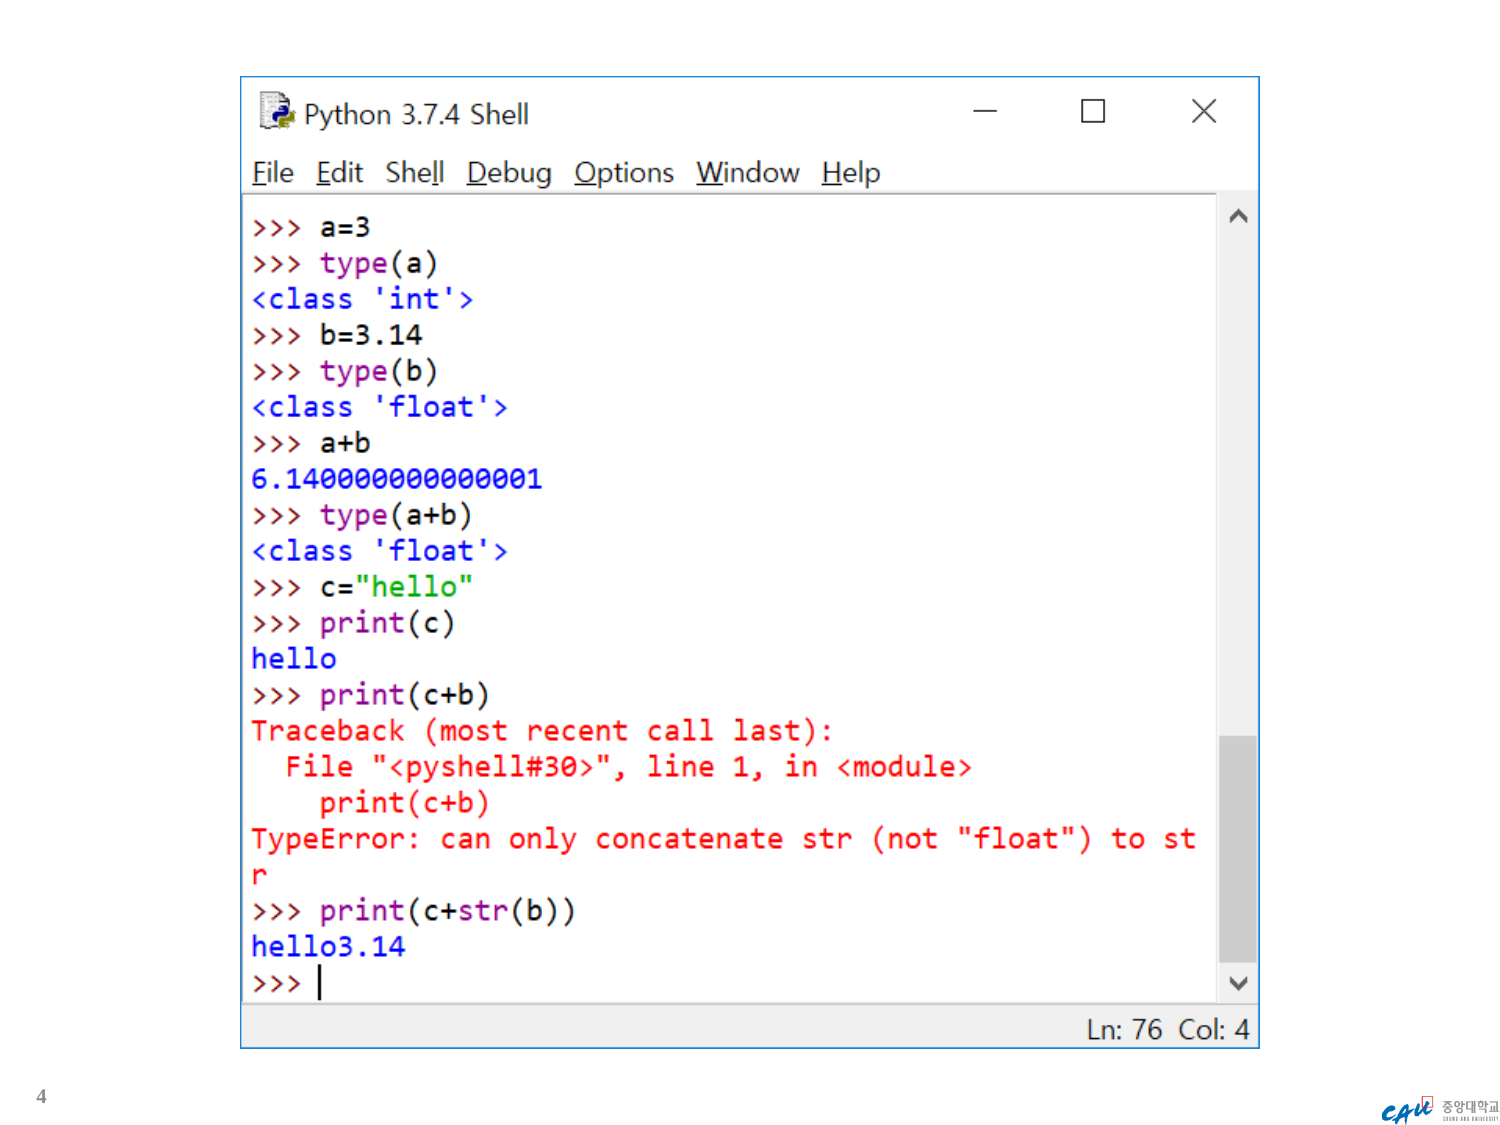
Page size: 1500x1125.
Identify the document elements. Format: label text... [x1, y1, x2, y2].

picture [1382, 1094, 1500, 1125]
picture [240, 76, 1260, 1049]
slide_number 4 [0, 1065, 62, 1125]
